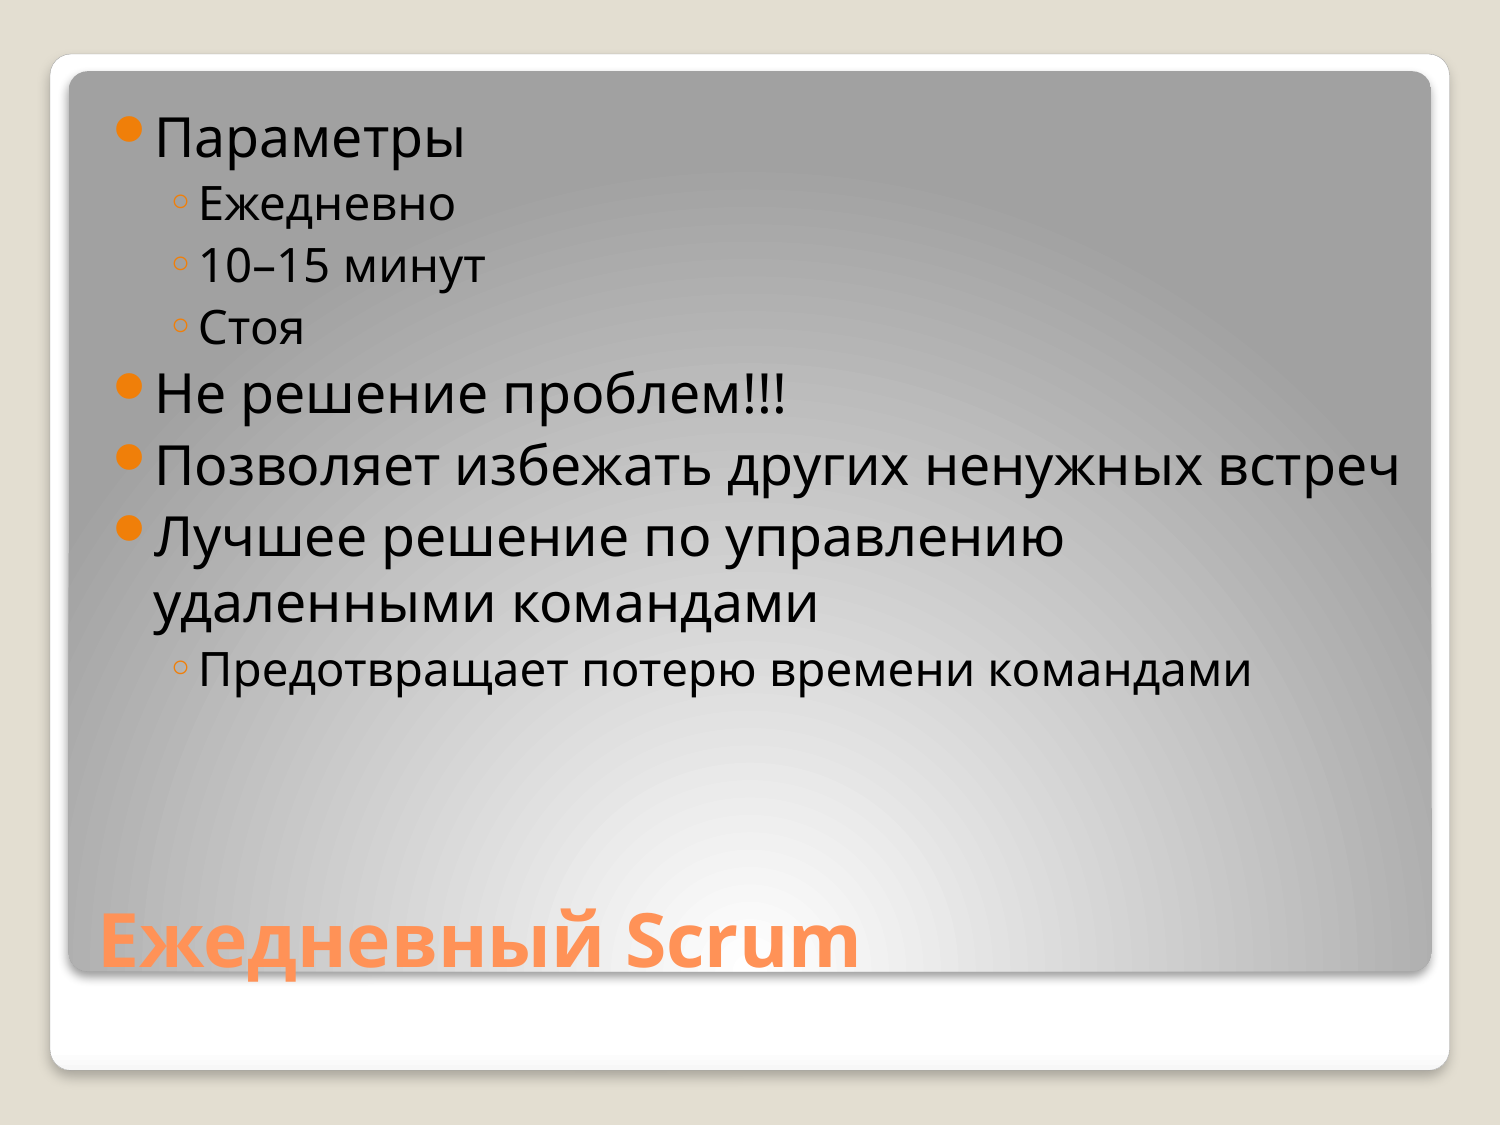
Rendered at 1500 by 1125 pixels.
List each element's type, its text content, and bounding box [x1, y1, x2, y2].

title Ежедневный Scrum [82, 817, 1425, 990]
list Параметры Ежедневно 10–15 минут Стоя Не решение проблем!!! Позволяет избежать других ненужных встреч Лучшее решение по управлению удаленными командами Предотвращает потерю времени командами [82, 86, 1425, 774]
